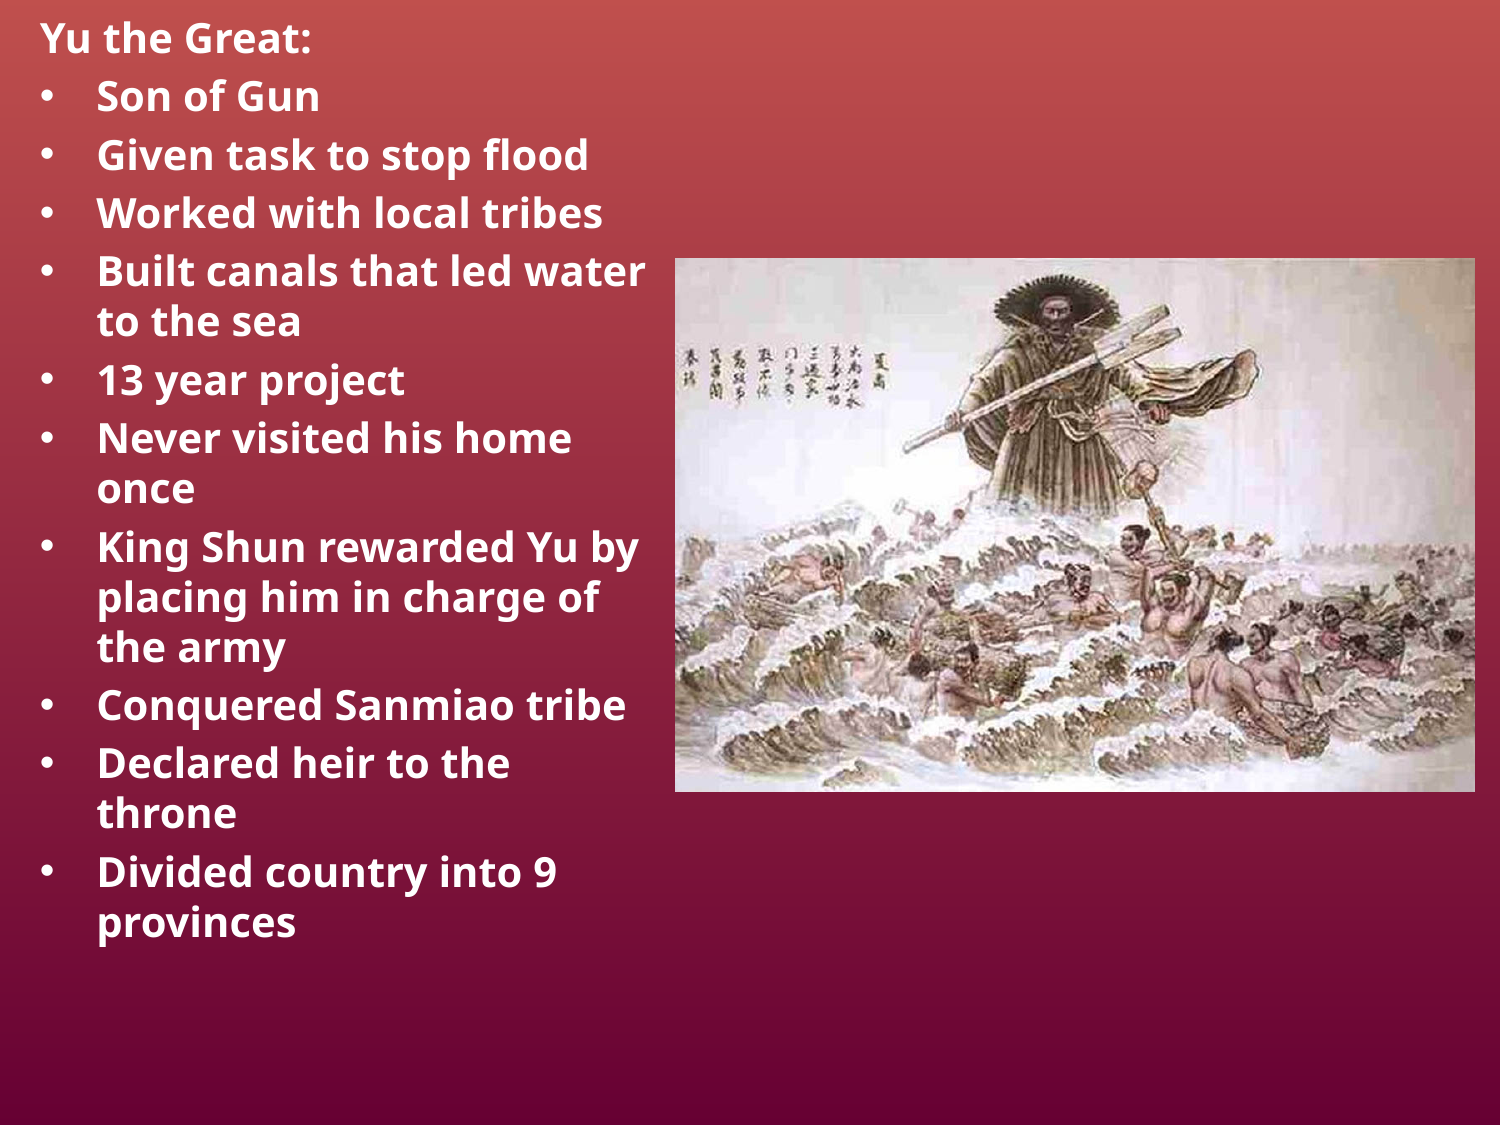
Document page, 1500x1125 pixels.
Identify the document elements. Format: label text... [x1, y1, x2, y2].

subtitle Yu the Great: Son of Gun Given task to stop flood Worked with local tribes Built canals that led water to the sea 13 year project Never visited his home once King Shun rewarded Yu by placing him in charge of the army Conquered Sanmiao tribe Declared heir to the throne Divided country into 9 provinces [24, 4, 675, 1092]
picture [674, 258, 1475, 792]
